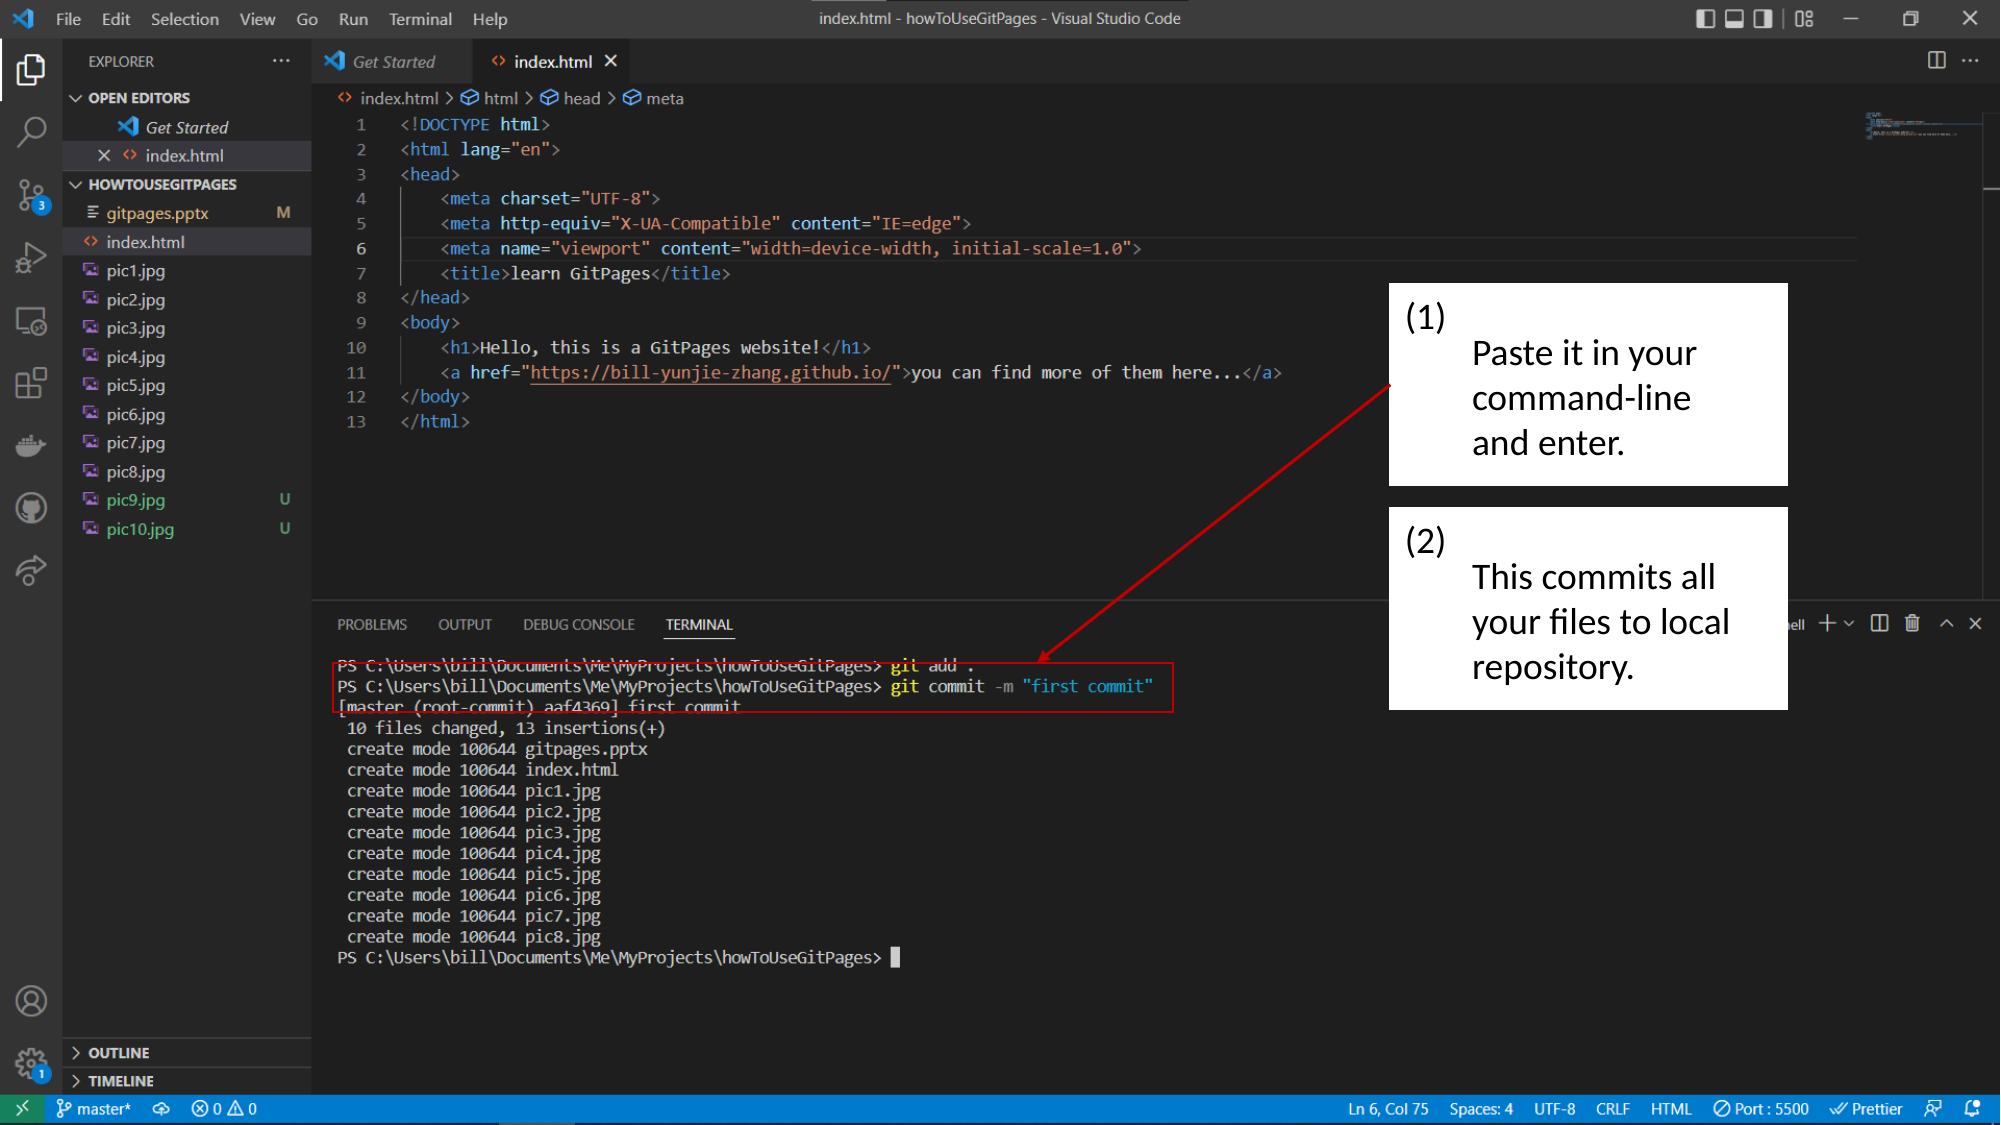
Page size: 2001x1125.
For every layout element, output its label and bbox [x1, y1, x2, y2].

text_box [1036, 384, 1391, 663]
text_box [1390, 284, 1787, 486]
text_box [1390, 508, 1787, 710]
picture [0, 0, 2000, 1125]
